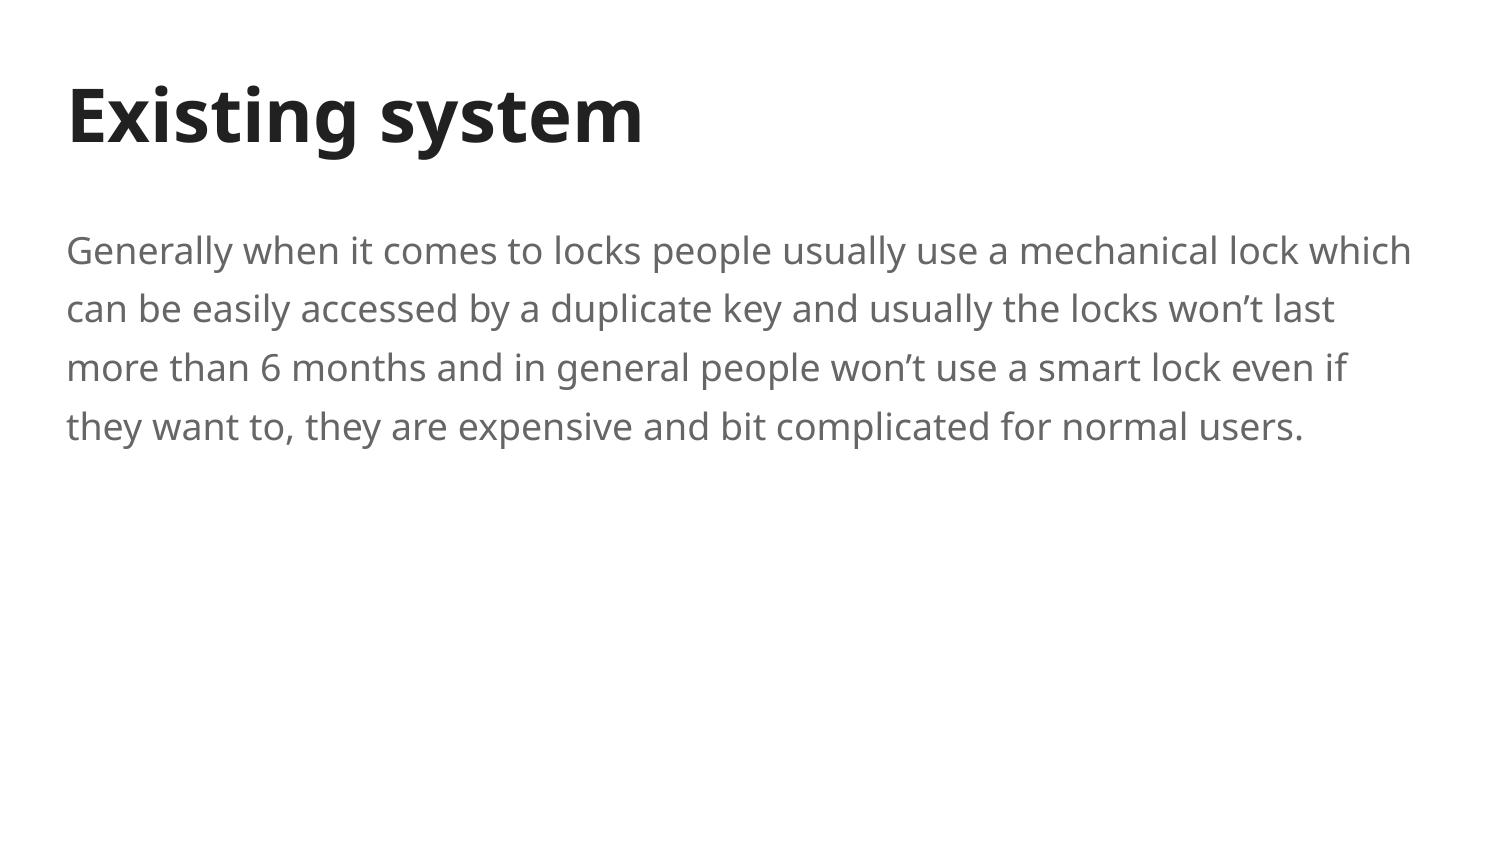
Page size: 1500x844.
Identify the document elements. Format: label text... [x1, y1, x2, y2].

list Generally when it comes to locks people usually use a mechanical lock which can be easily accessed by a duplicate key and usually the locks won’t last more than 6 months and in general people won’t use a smart lock even if they want to, they are expensive and bit complicated for normal users. [51, 201, 1449, 750]
title Existing system [51, 48, 1449, 180]
